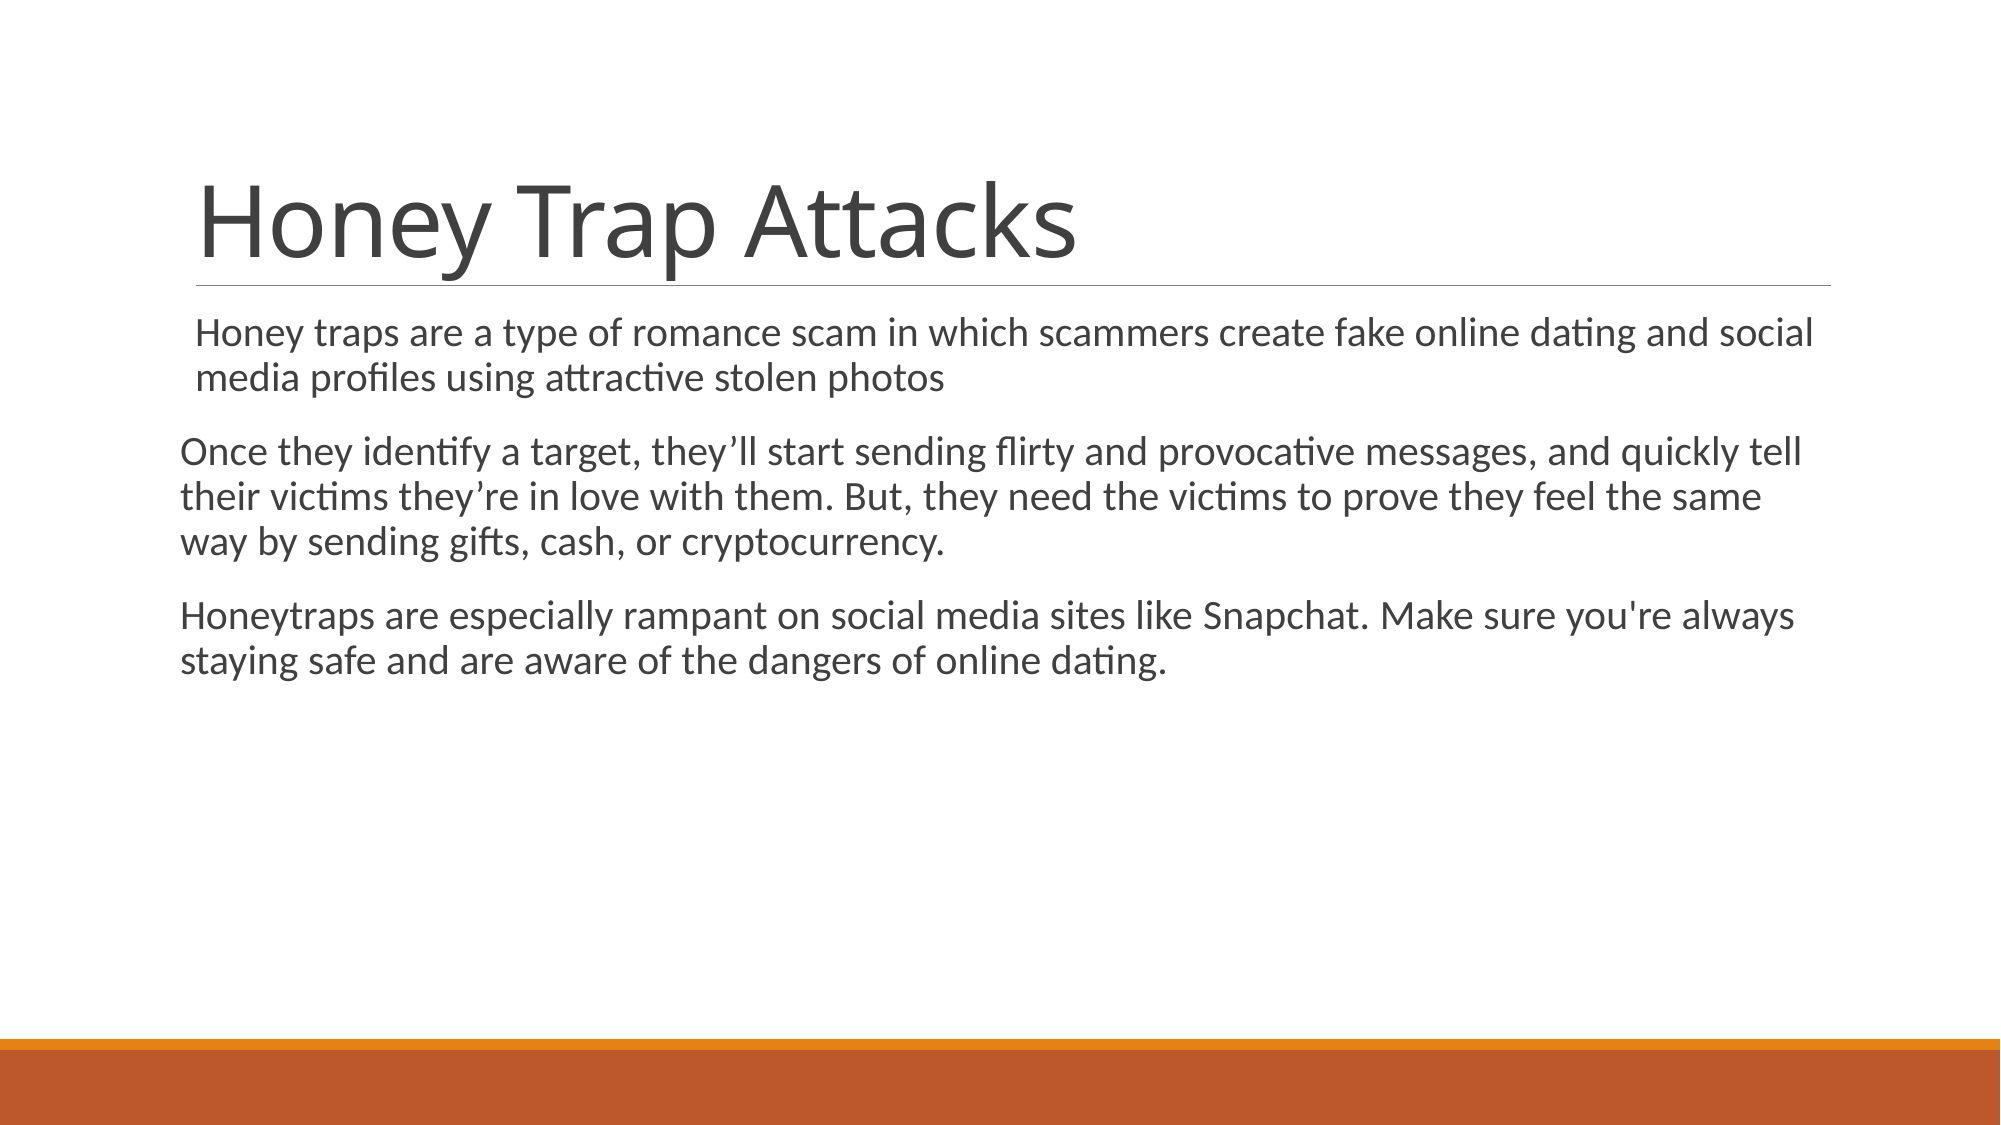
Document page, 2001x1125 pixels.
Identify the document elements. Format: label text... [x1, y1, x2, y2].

title Honey Trap Attacks [180, 47, 1830, 285]
list Honey traps are a type of romance scam in which scammers create fake online dating and social media profiles using attractive stolen photos Once they identify a target, they’ll start sending flirty and provocative messages, and quickly tell their victims they’re in love with them. But, they need the victims to prove they feel the same way by sending gifts, cash, or cryptocurrency. Honeytraps are especially rampant on social media sites like Snapchat. Make sure you're always staying safe and are aware of the dangers of online dating. [180, 302, 1830, 963]
